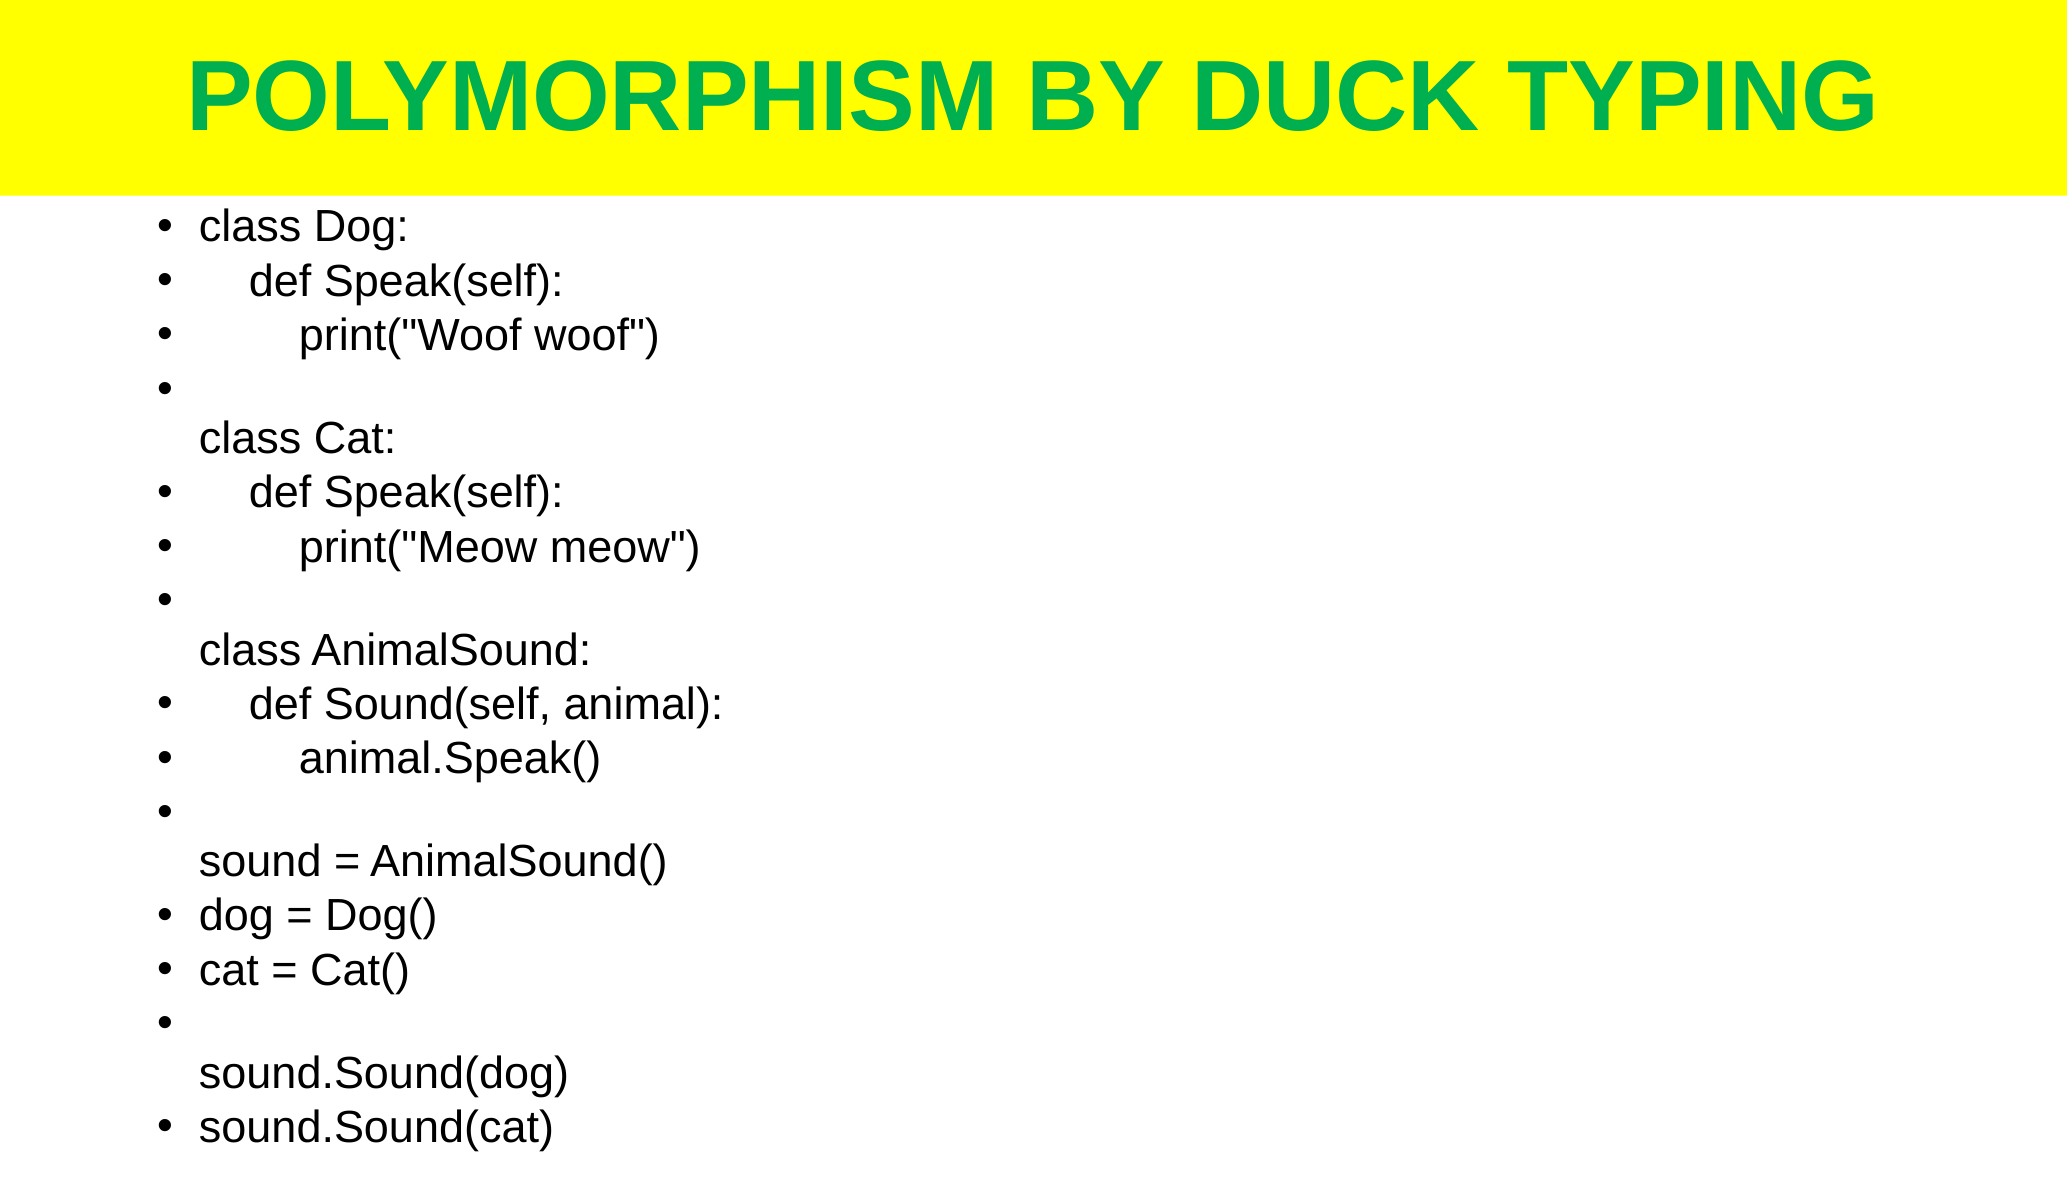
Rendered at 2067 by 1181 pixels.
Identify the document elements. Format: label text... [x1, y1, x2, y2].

list class Dog: def Speak(self): print("Woof woof") class Cat: def Speak(self): print("Meow meow") class AnimalSound: def Sound(self, animal): animal.Speak() sound = AnimalSound() dog = Dog() cat = Cat() sound.Sound(dog) sound.Sound(cat) [142, 195, 1925, 1181]
title POLYMORPHISM BY DUCK TYPING [0, 0, 2067, 196]
